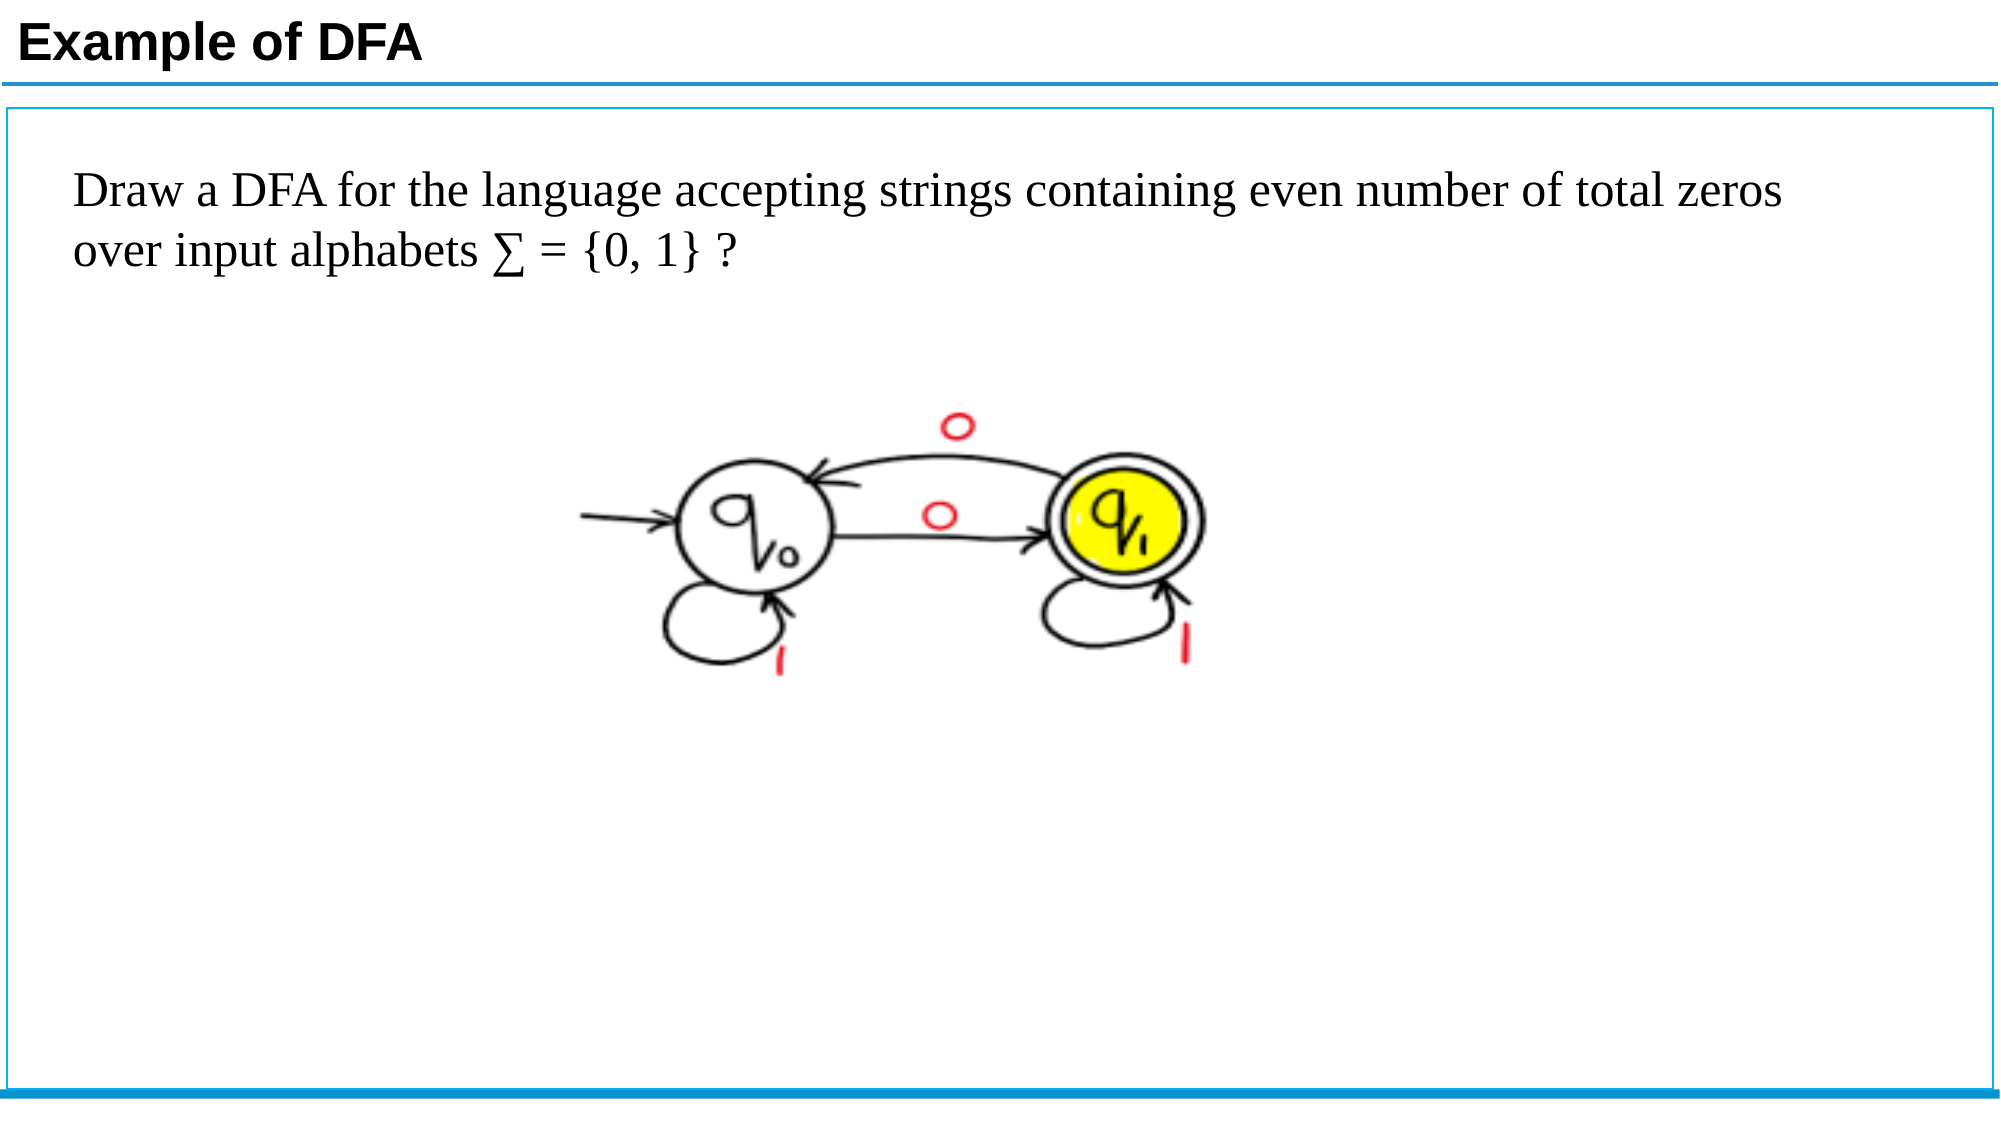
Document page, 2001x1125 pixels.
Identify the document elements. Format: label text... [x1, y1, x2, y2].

text_box [0, 1089, 2000, 1099]
text_box Example of DFA [14, 7, 1198, 72]
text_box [6, 108, 1993, 1090]
picture [566, 382, 1261, 703]
